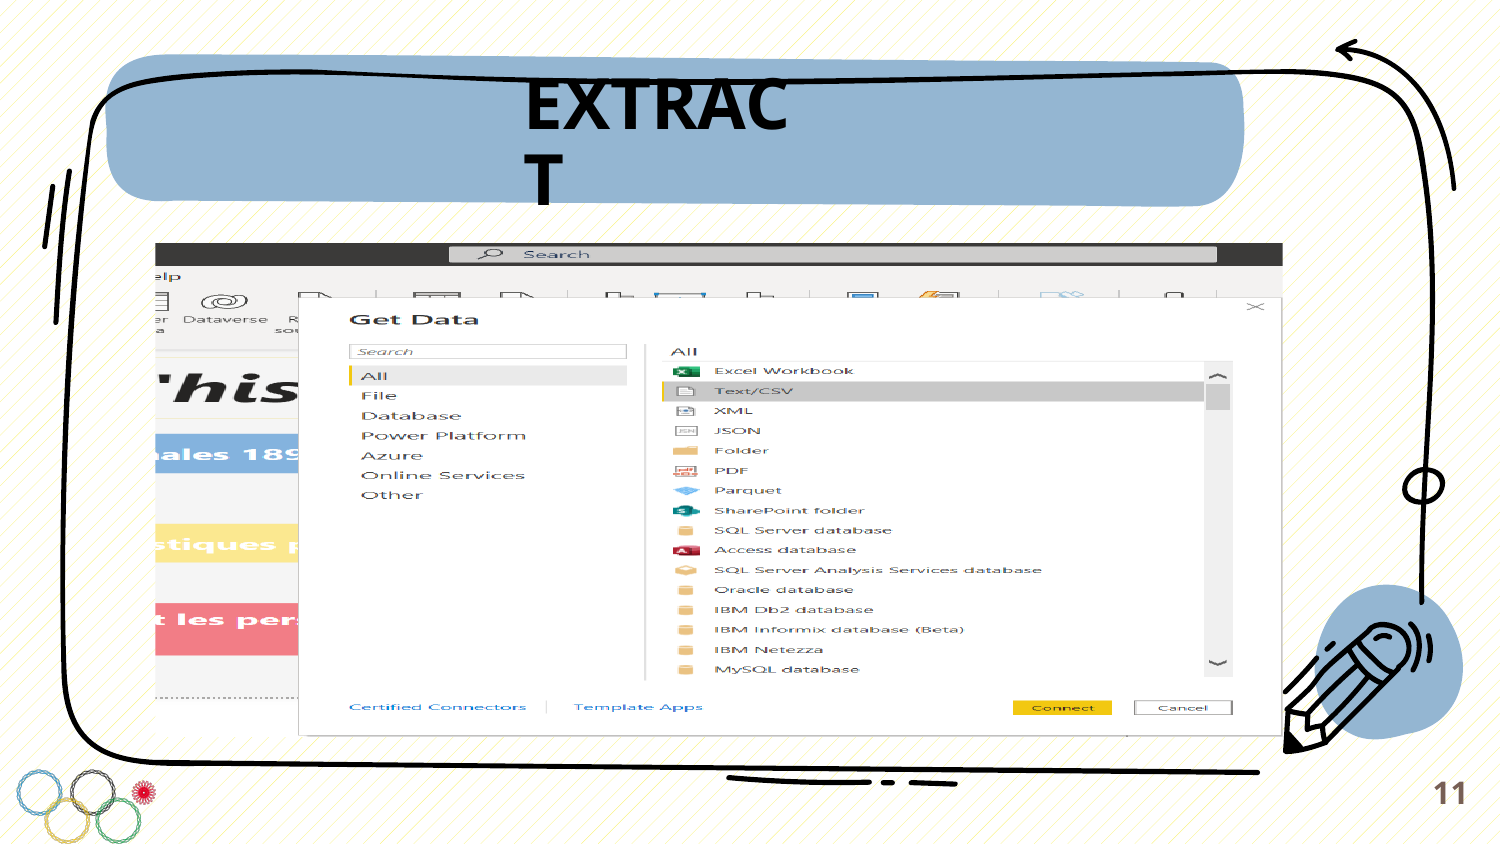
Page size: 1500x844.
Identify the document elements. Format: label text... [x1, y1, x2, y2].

title EXTRACT [523, 112, 817, 178]
text_box [1425, 633, 1433, 664]
picture [16, 769, 156, 844]
slide_number 11 [1378, 769, 1469, 820]
picture [155, 243, 1283, 737]
text_box [1283, 621, 1412, 755]
text_box [1407, 621, 1422, 673]
